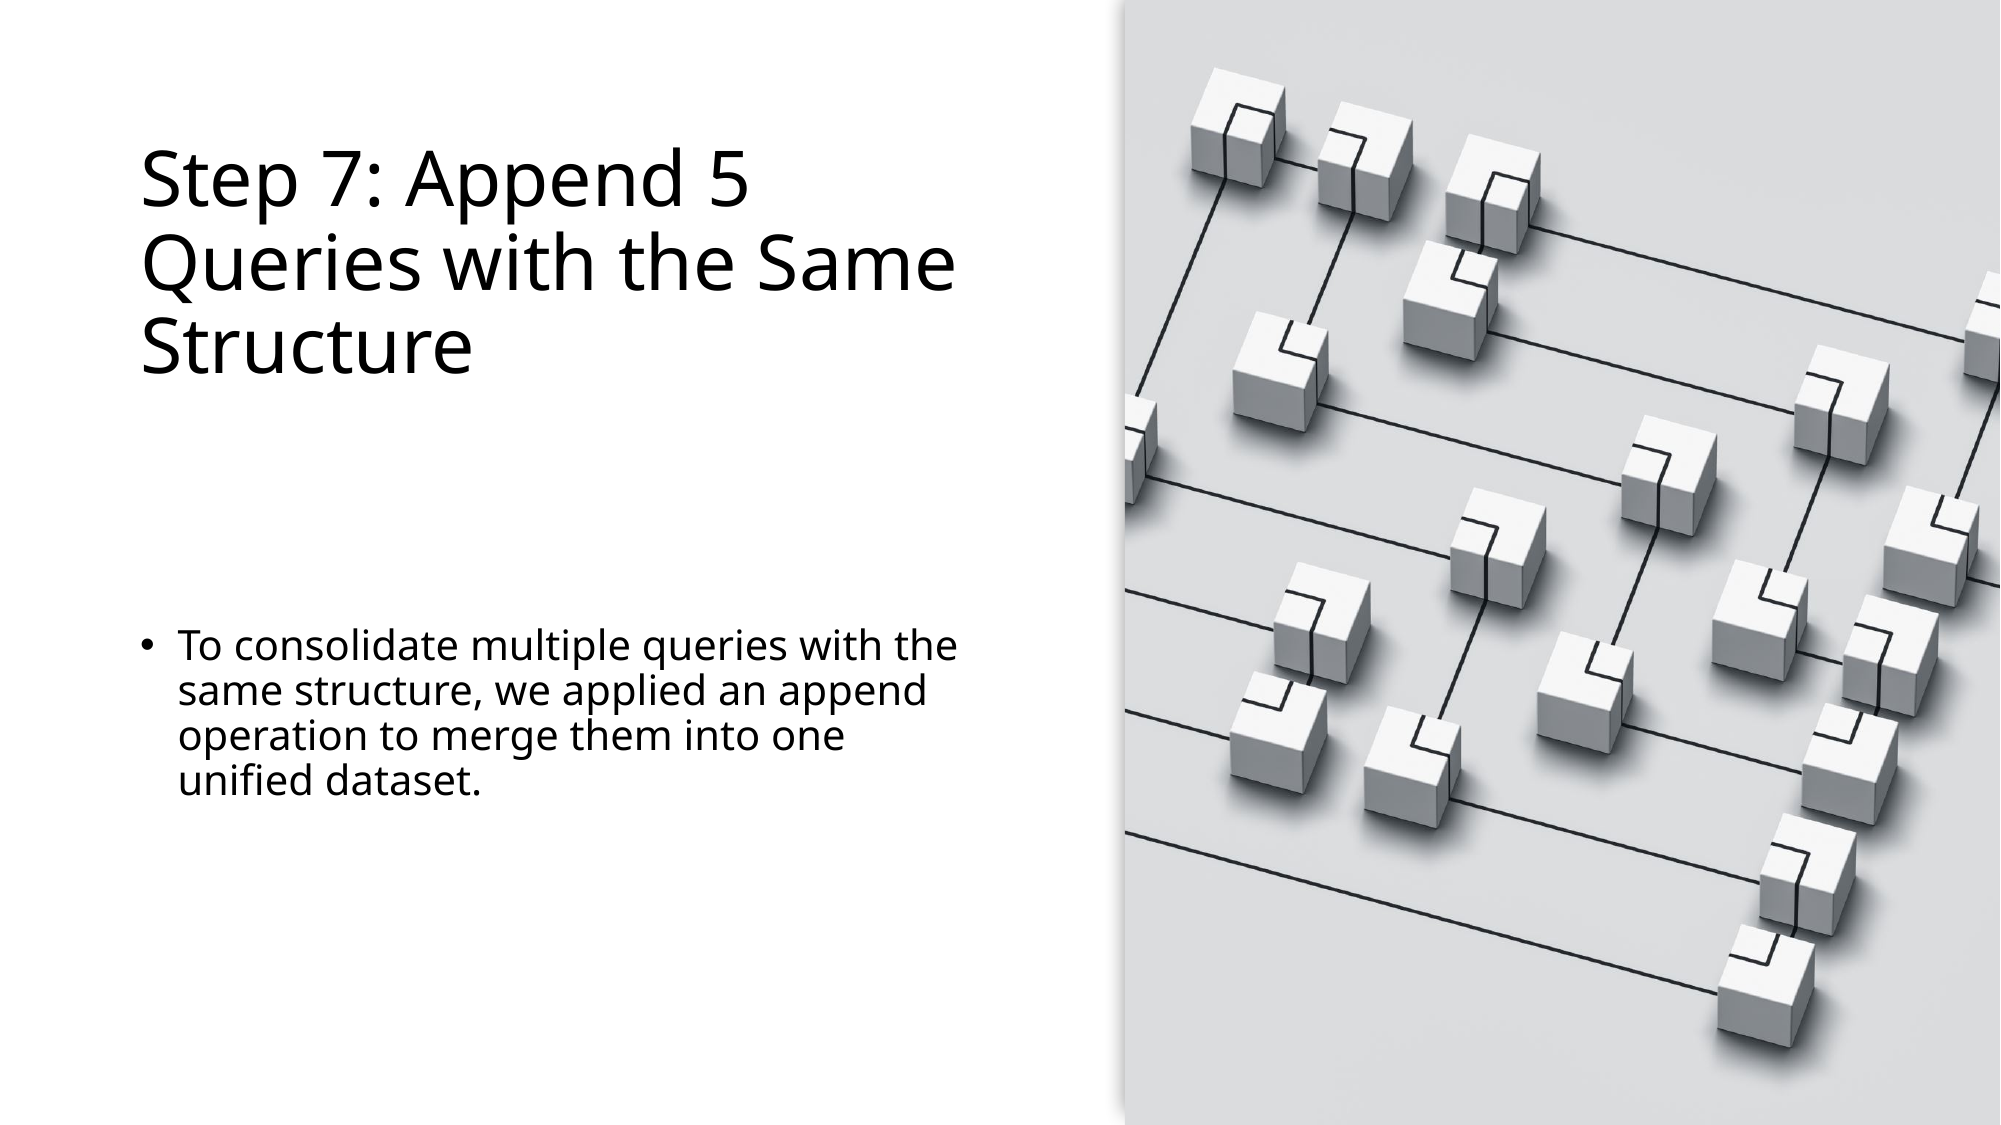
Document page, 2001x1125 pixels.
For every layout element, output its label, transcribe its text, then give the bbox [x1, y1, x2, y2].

title Step 7: Append 5 Queries with the Same Structure [124, 125, 1000, 405]
text_box [0, 0, 1124, 1125]
list To consolidate multiple queries with the same structure, we applied an append operation to merge them into one unified dataset. [124, 405, 1000, 1024]
picture [1124, 0, 2000, 1125]
